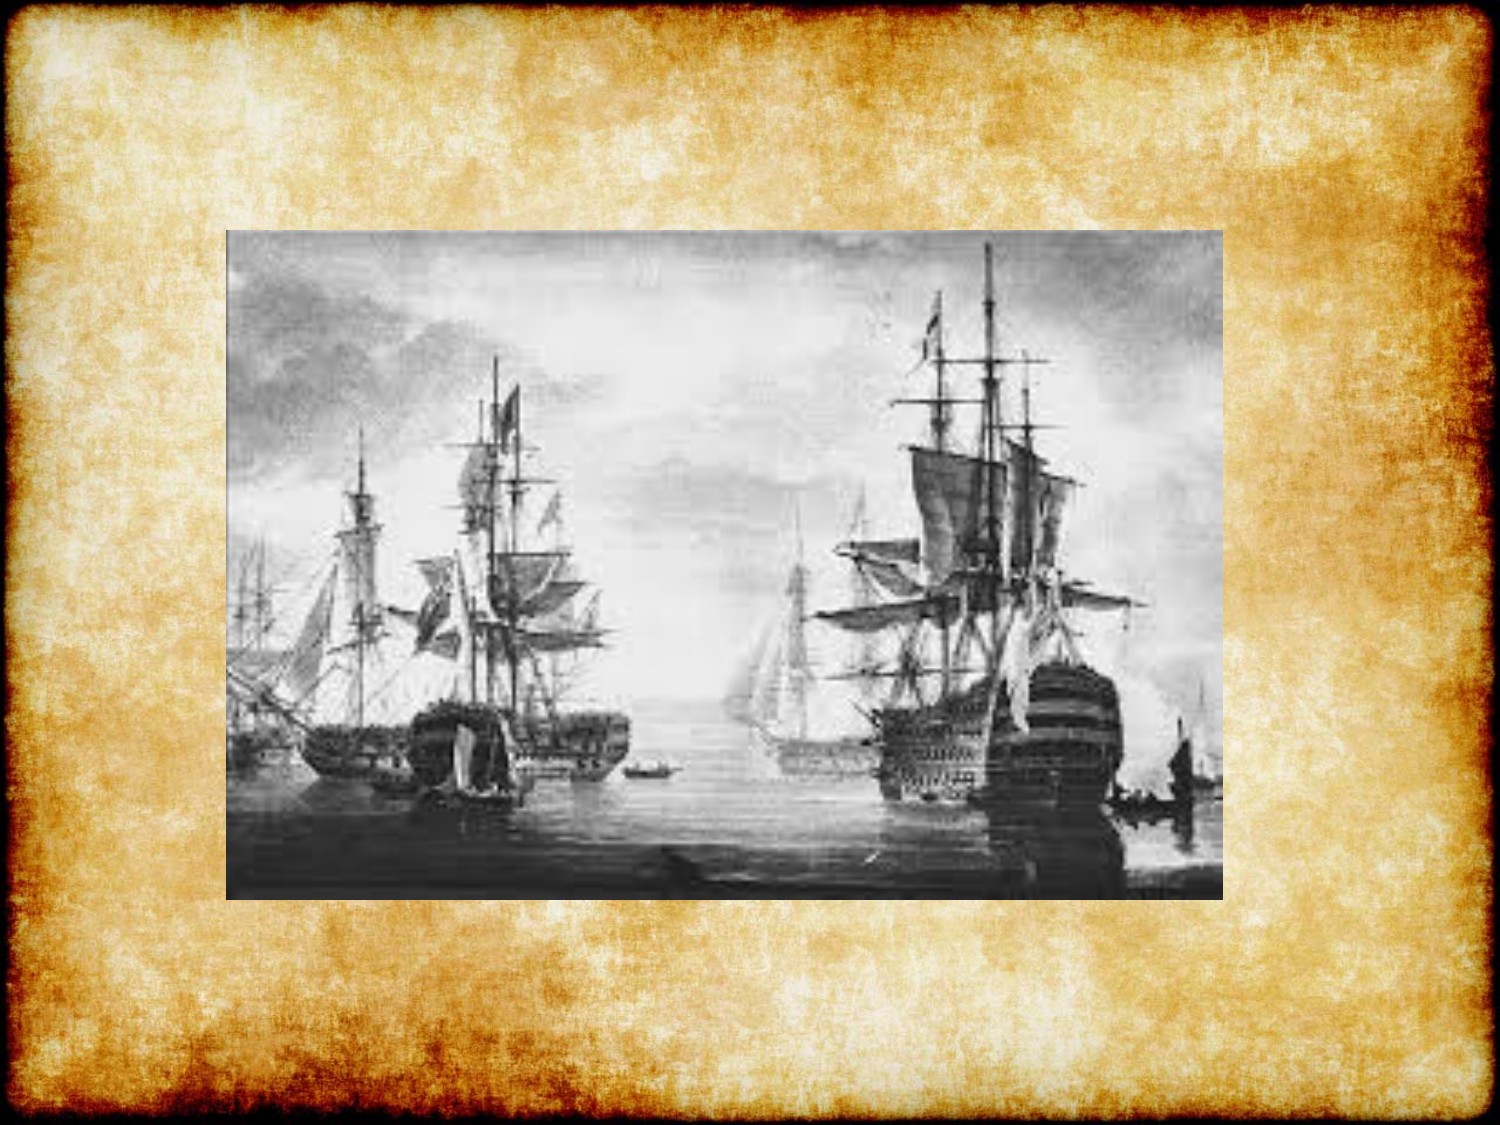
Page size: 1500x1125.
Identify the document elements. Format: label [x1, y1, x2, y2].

list [226, 230, 1223, 900]
picture [0, 0, 1500, 1125]
